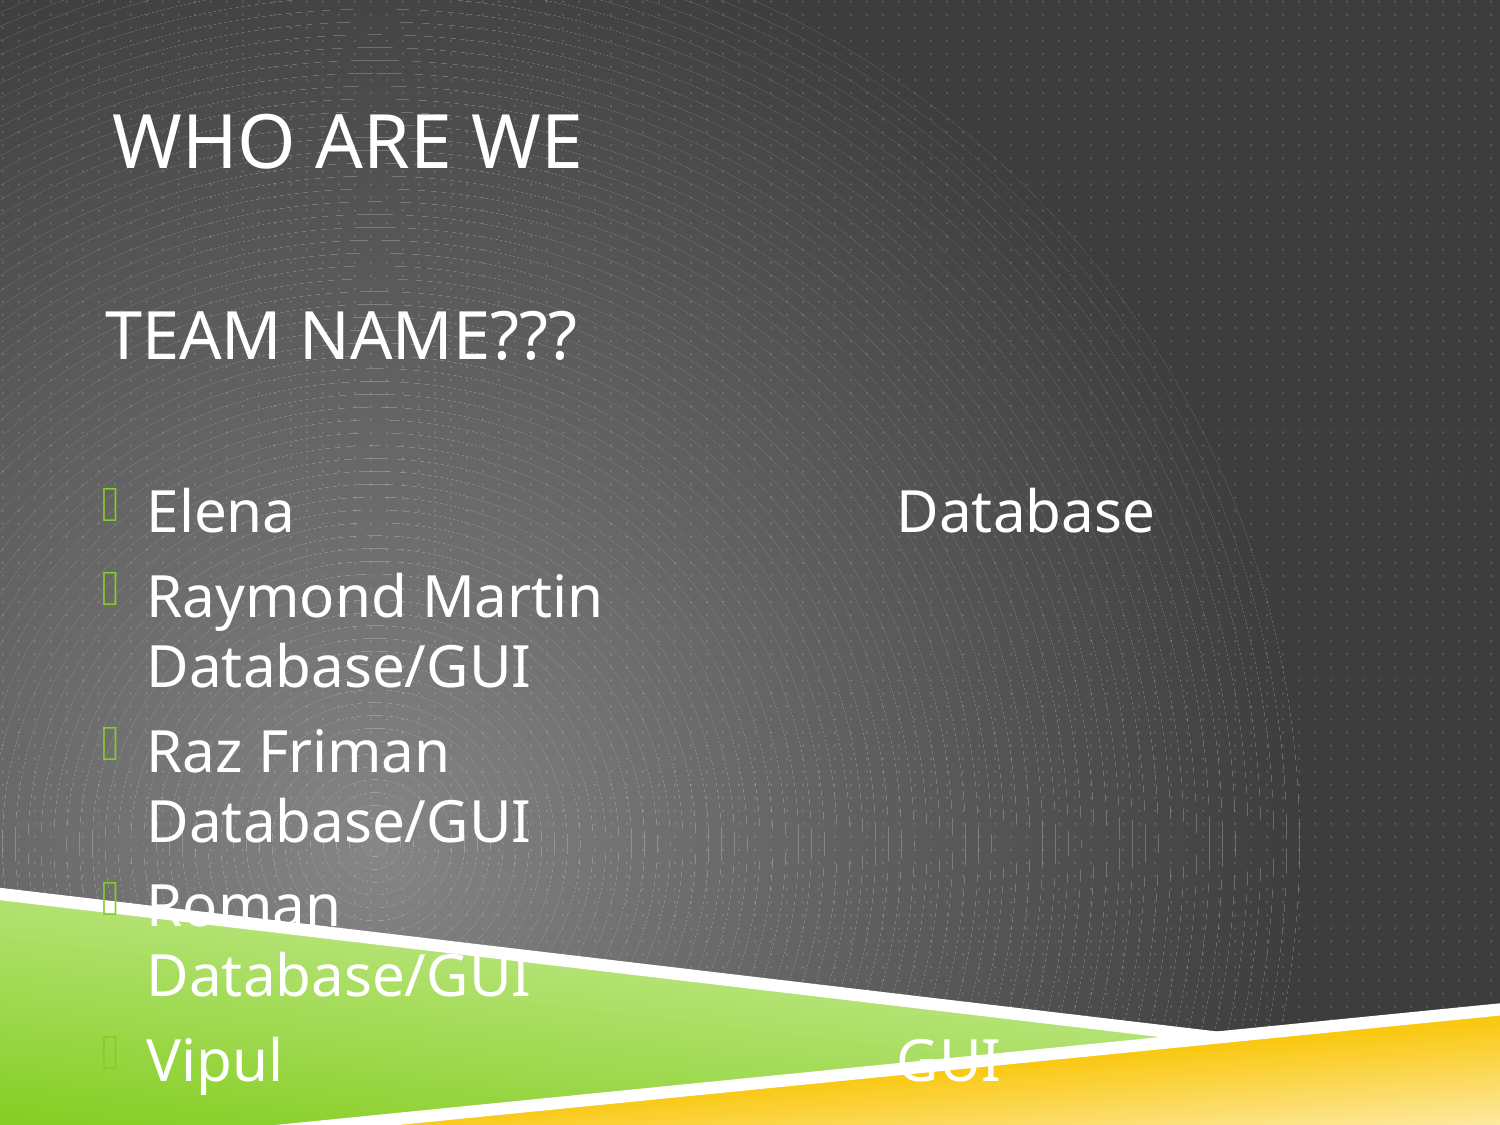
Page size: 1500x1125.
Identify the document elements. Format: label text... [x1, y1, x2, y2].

list Elena Database Raymond Martin Database/GUI Raz Friman Database/GUI Roman Database/GUI Vipul GUI [90, 467, 1425, 946]
text_box TEAM NAME??? [90, 285, 843, 380]
title Who Are We [112, 45, 1388, 233]
